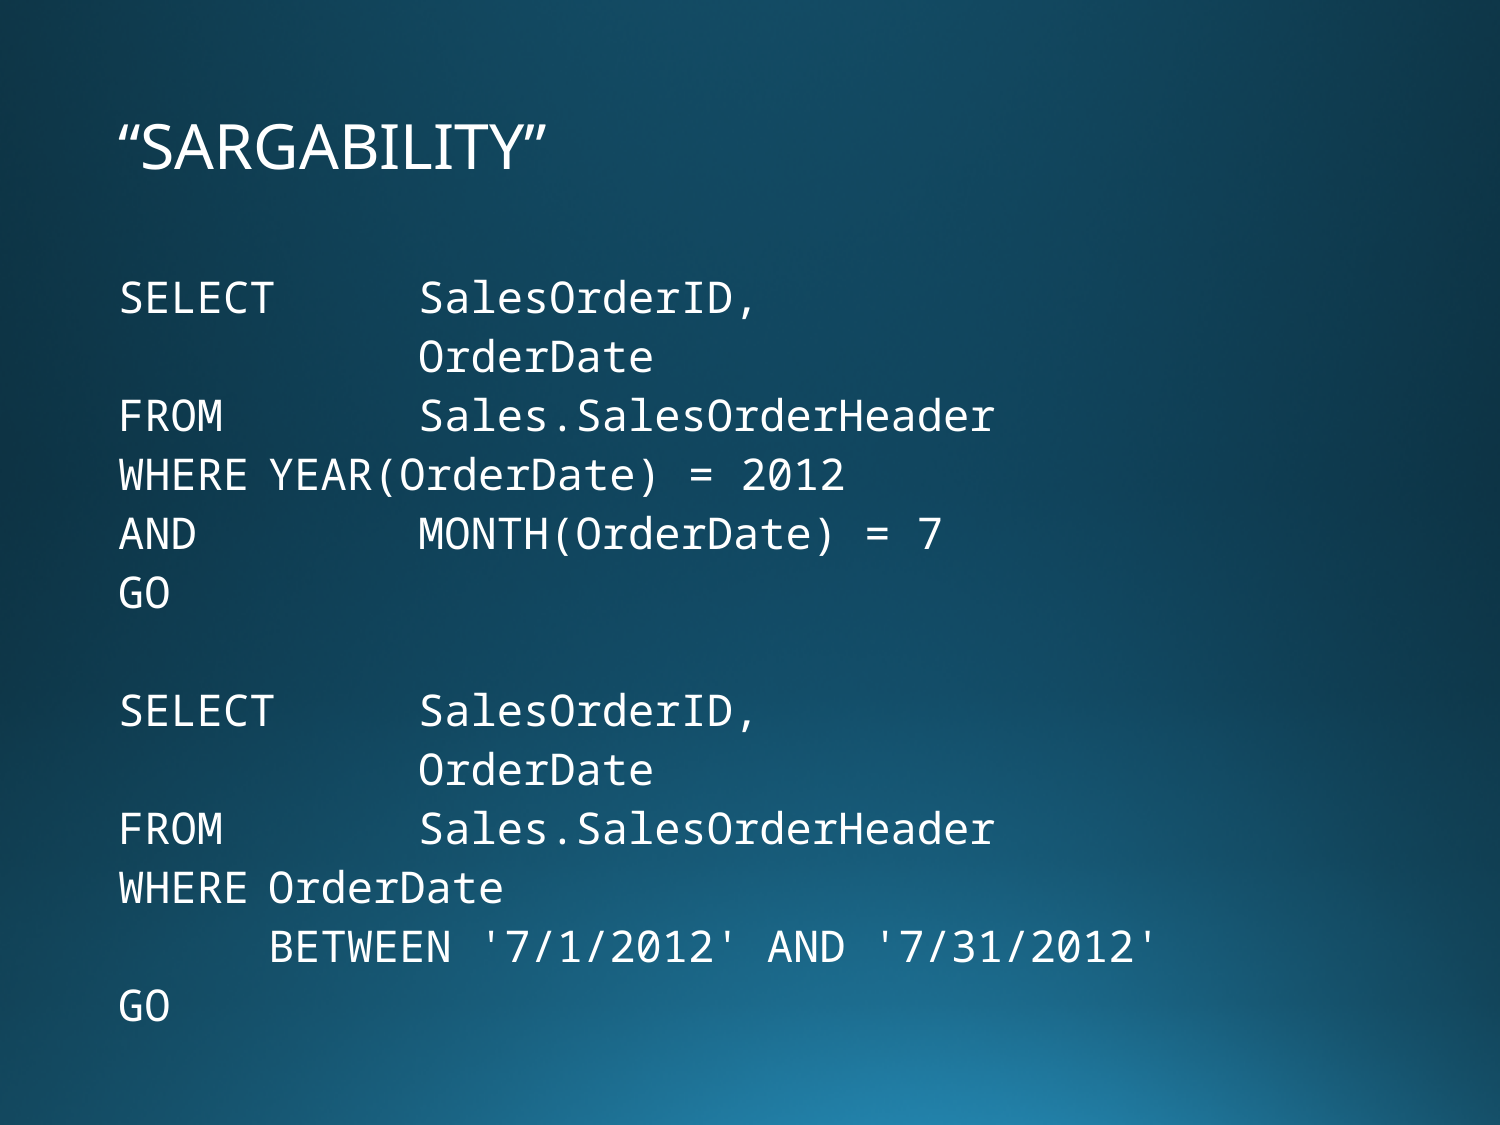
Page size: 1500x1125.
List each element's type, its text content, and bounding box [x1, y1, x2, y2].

title “SARGABILITY” [103, 59, 1397, 239]
picture [0, 0, 1500, 1125]
list SELECT SalesOrderID, OrderDate FROM Sales.SalesOrderHeader WHERE YEAR(OrderDate) = 2012 AND MONTH(OrderDate) = 7 GO SELECT SalesOrderID, OrderDate FROM Sales.SalesOrderHeader WHERE OrderDate BETWEEN '7/1/2012' AND '7/31/2012' GO [103, 268, 1397, 1066]
